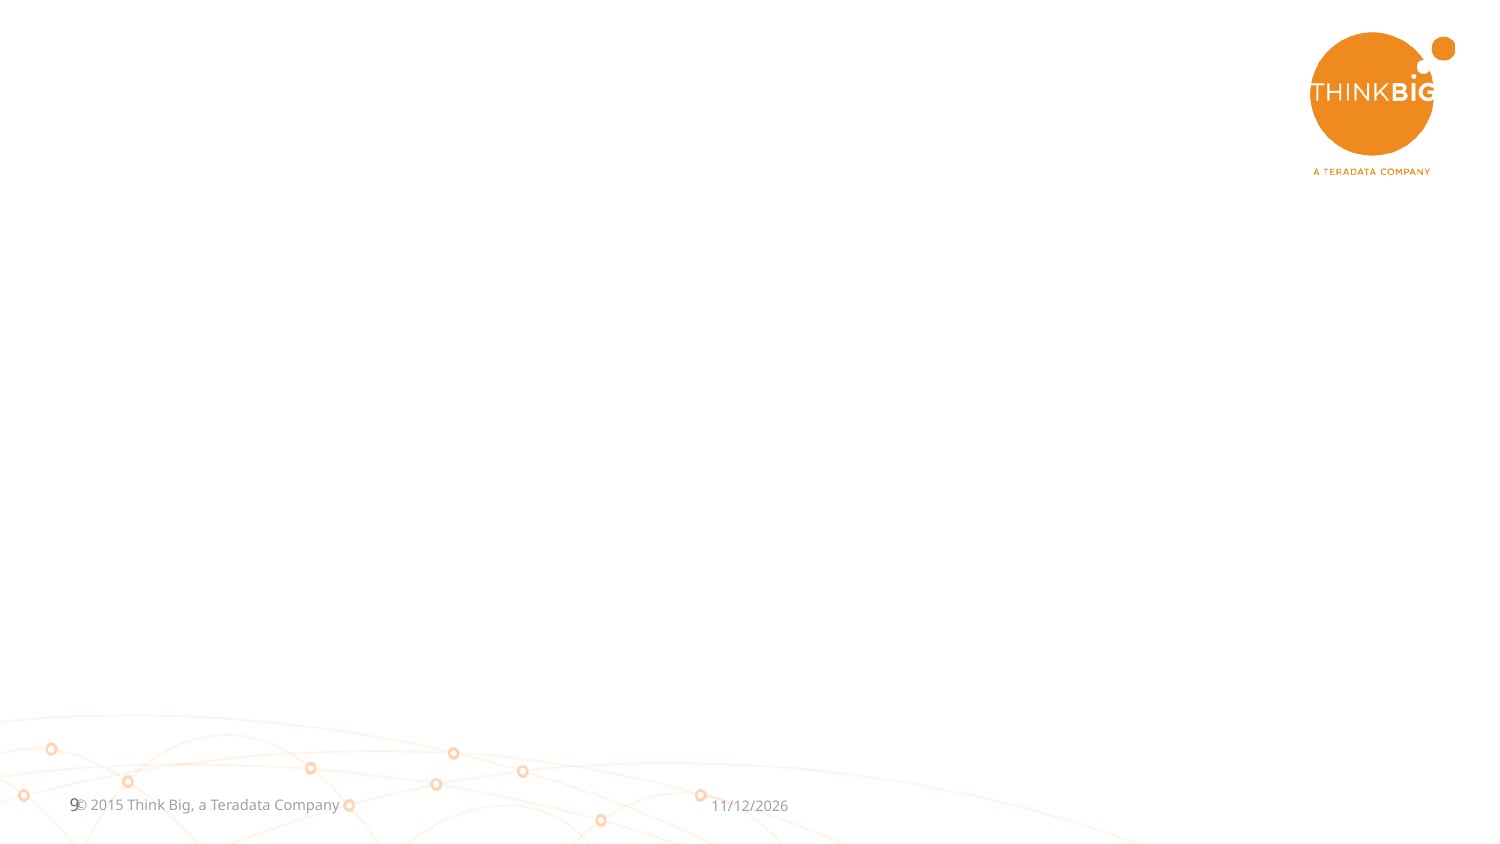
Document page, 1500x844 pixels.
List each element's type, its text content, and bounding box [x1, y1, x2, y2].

footer © 2015 Think Big, a Teradata Company [75, 796, 365, 815]
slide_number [575, 797, 925, 816]
picture [1310, 32, 1456, 175]
picture [0, 702, 1261, 844]
